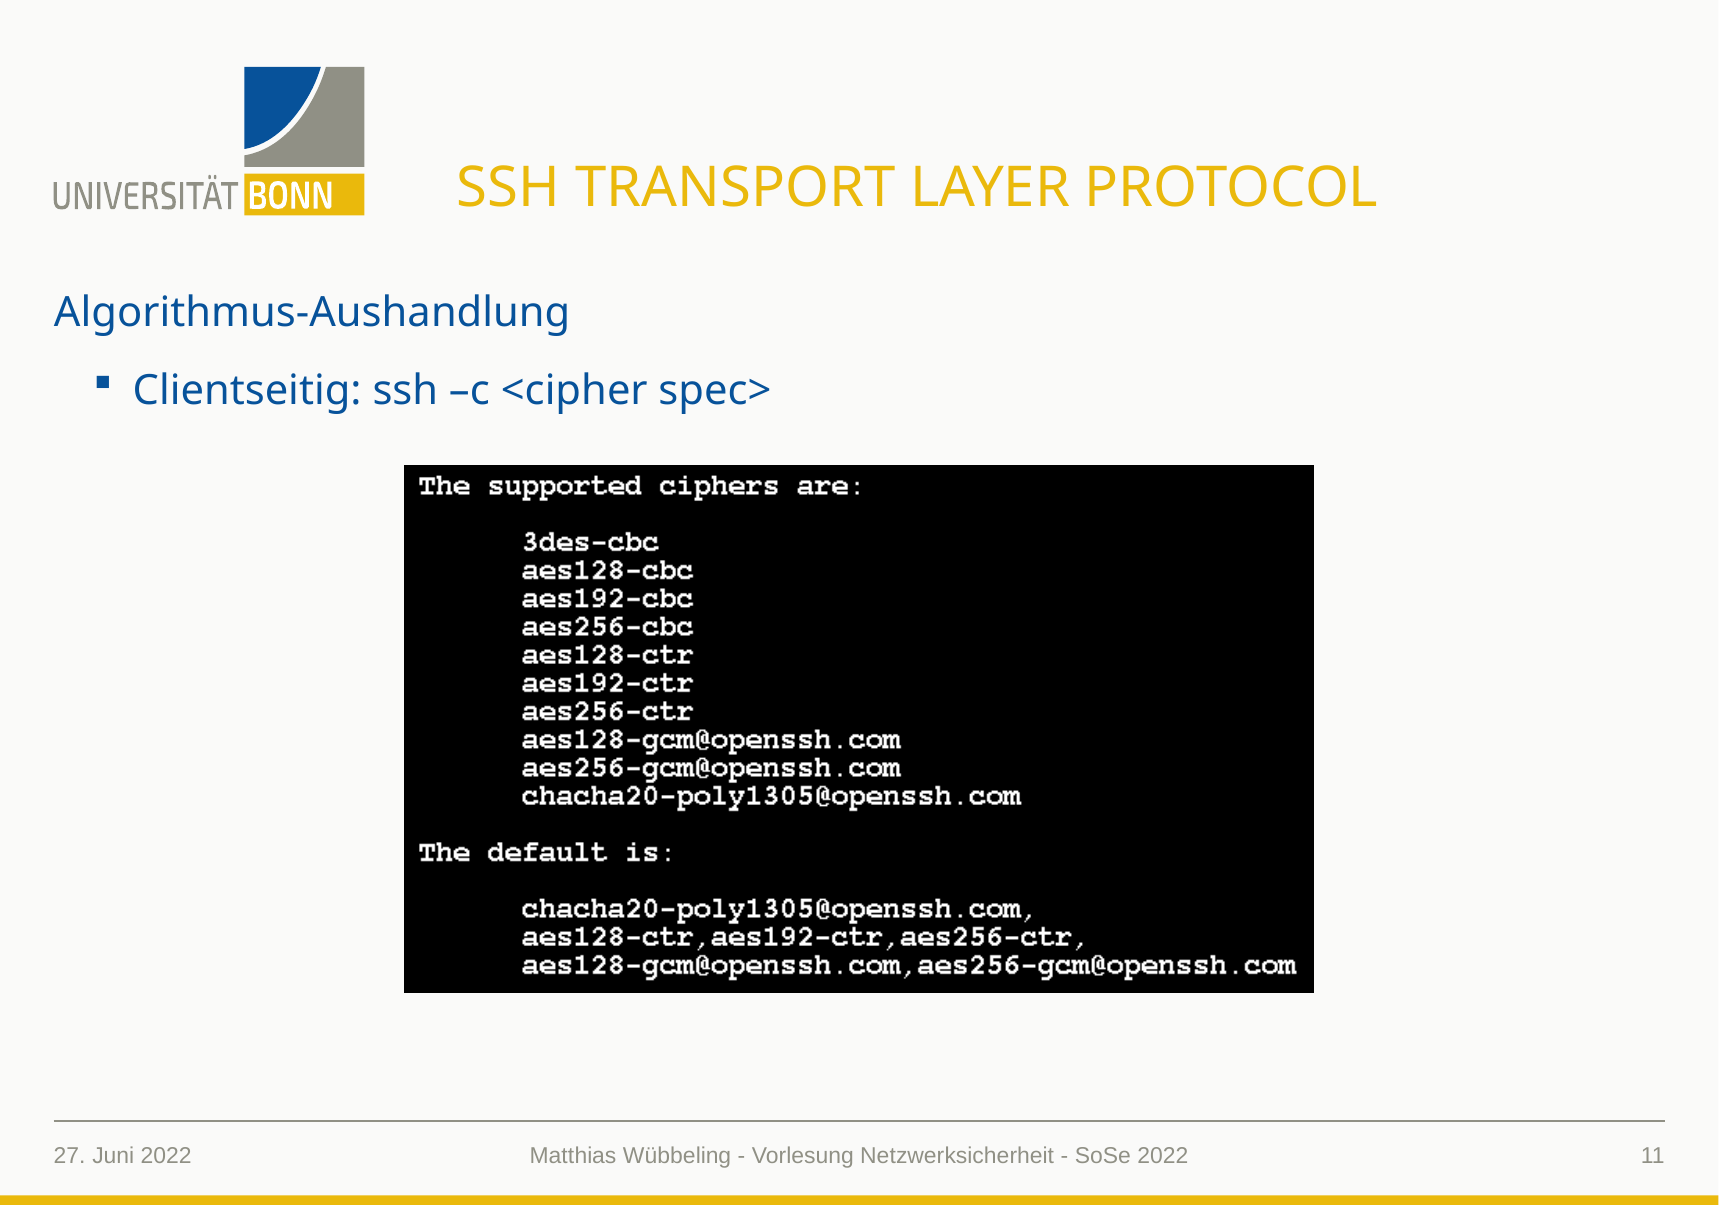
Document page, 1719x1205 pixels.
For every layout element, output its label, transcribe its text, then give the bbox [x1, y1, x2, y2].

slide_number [53, 1121, 215, 1189]
list Algorithmus-Aushandlung Clientseitig: ssh –c <cipher spec> [53, 284, 1665, 1055]
footer Matthias Wübbeling - Vorlesung Netzwerksicherheit - SoSe 2022 [389, 1121, 1329, 1189]
picture [404, 465, 1315, 993]
slide_number 11 [1557, 1121, 1665, 1189]
title SSH Transport Layer Protocol [456, 67, 1665, 218]
